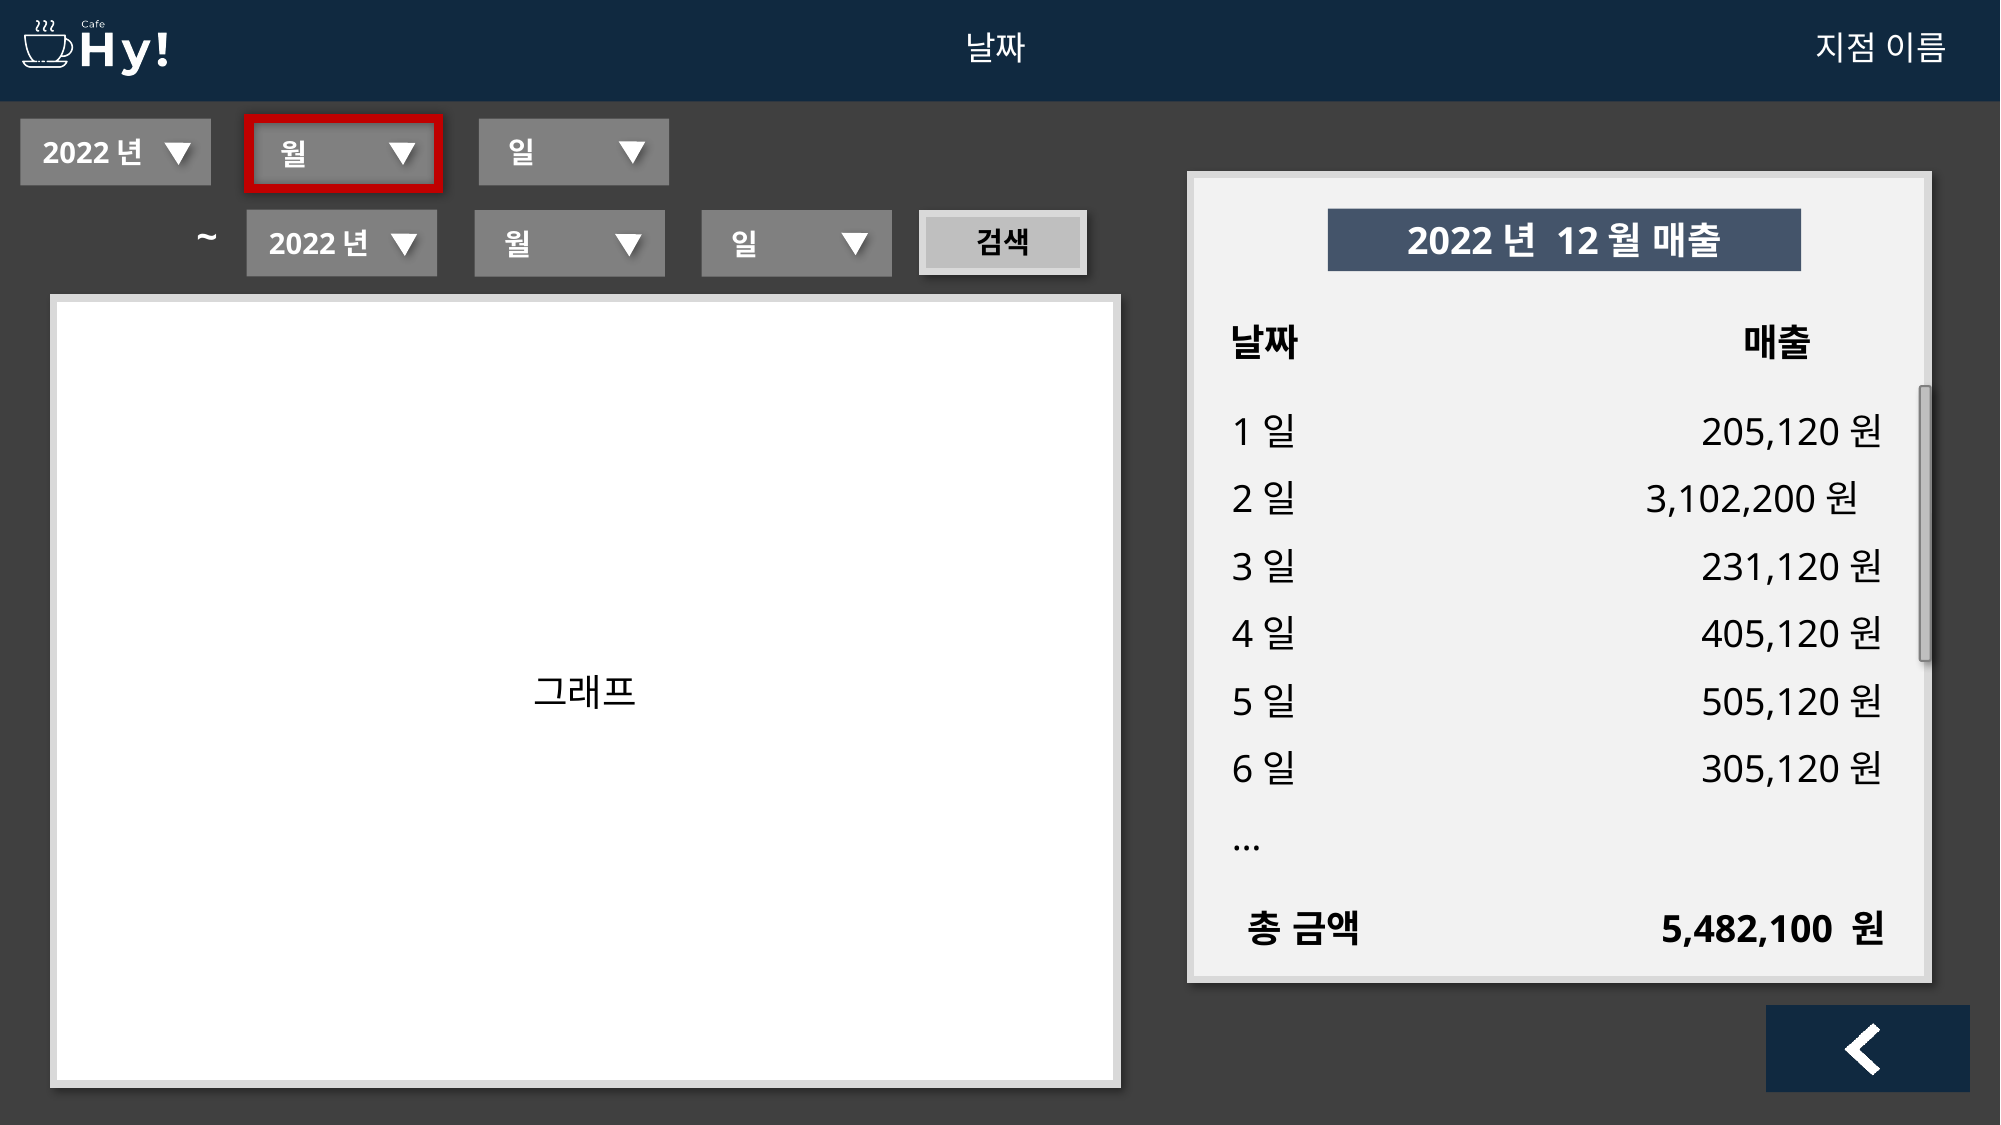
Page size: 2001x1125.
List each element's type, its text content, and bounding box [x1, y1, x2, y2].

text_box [701, 210, 892, 277]
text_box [248, 118, 439, 186]
text_box [1189, 173, 1929, 980]
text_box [246, 209, 438, 277]
text_box [1918, 385, 1932, 662]
text_box 그래프 [52, 297, 1118, 1085]
text_box 검색 [922, 212, 1085, 272]
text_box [478, 118, 670, 186]
text_box [0, 0, 2000, 102]
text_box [474, 210, 665, 277]
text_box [20, 118, 211, 186]
text_box [248, 118, 440, 190]
text_box 총 금액 5,482,100 원 [1232, 897, 1902, 958]
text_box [1766, 1004, 1970, 1093]
text_box 날짜 매출 [1215, 311, 1893, 371]
text_box 지점 이름 [1801, 20, 1962, 75]
text_box ~ [181, 205, 233, 266]
text_box 날짜 [950, 20, 1042, 75]
picture [22, 20, 167, 76]
text_box 2022년 12월 매출 [1327, 208, 1802, 272]
text_box 1일 205,120원 2일 3,102,200원 3일 231,120원 4일 405,120원 5일 505,120원 6일 305,120원 … [1217, 377, 1899, 865]
